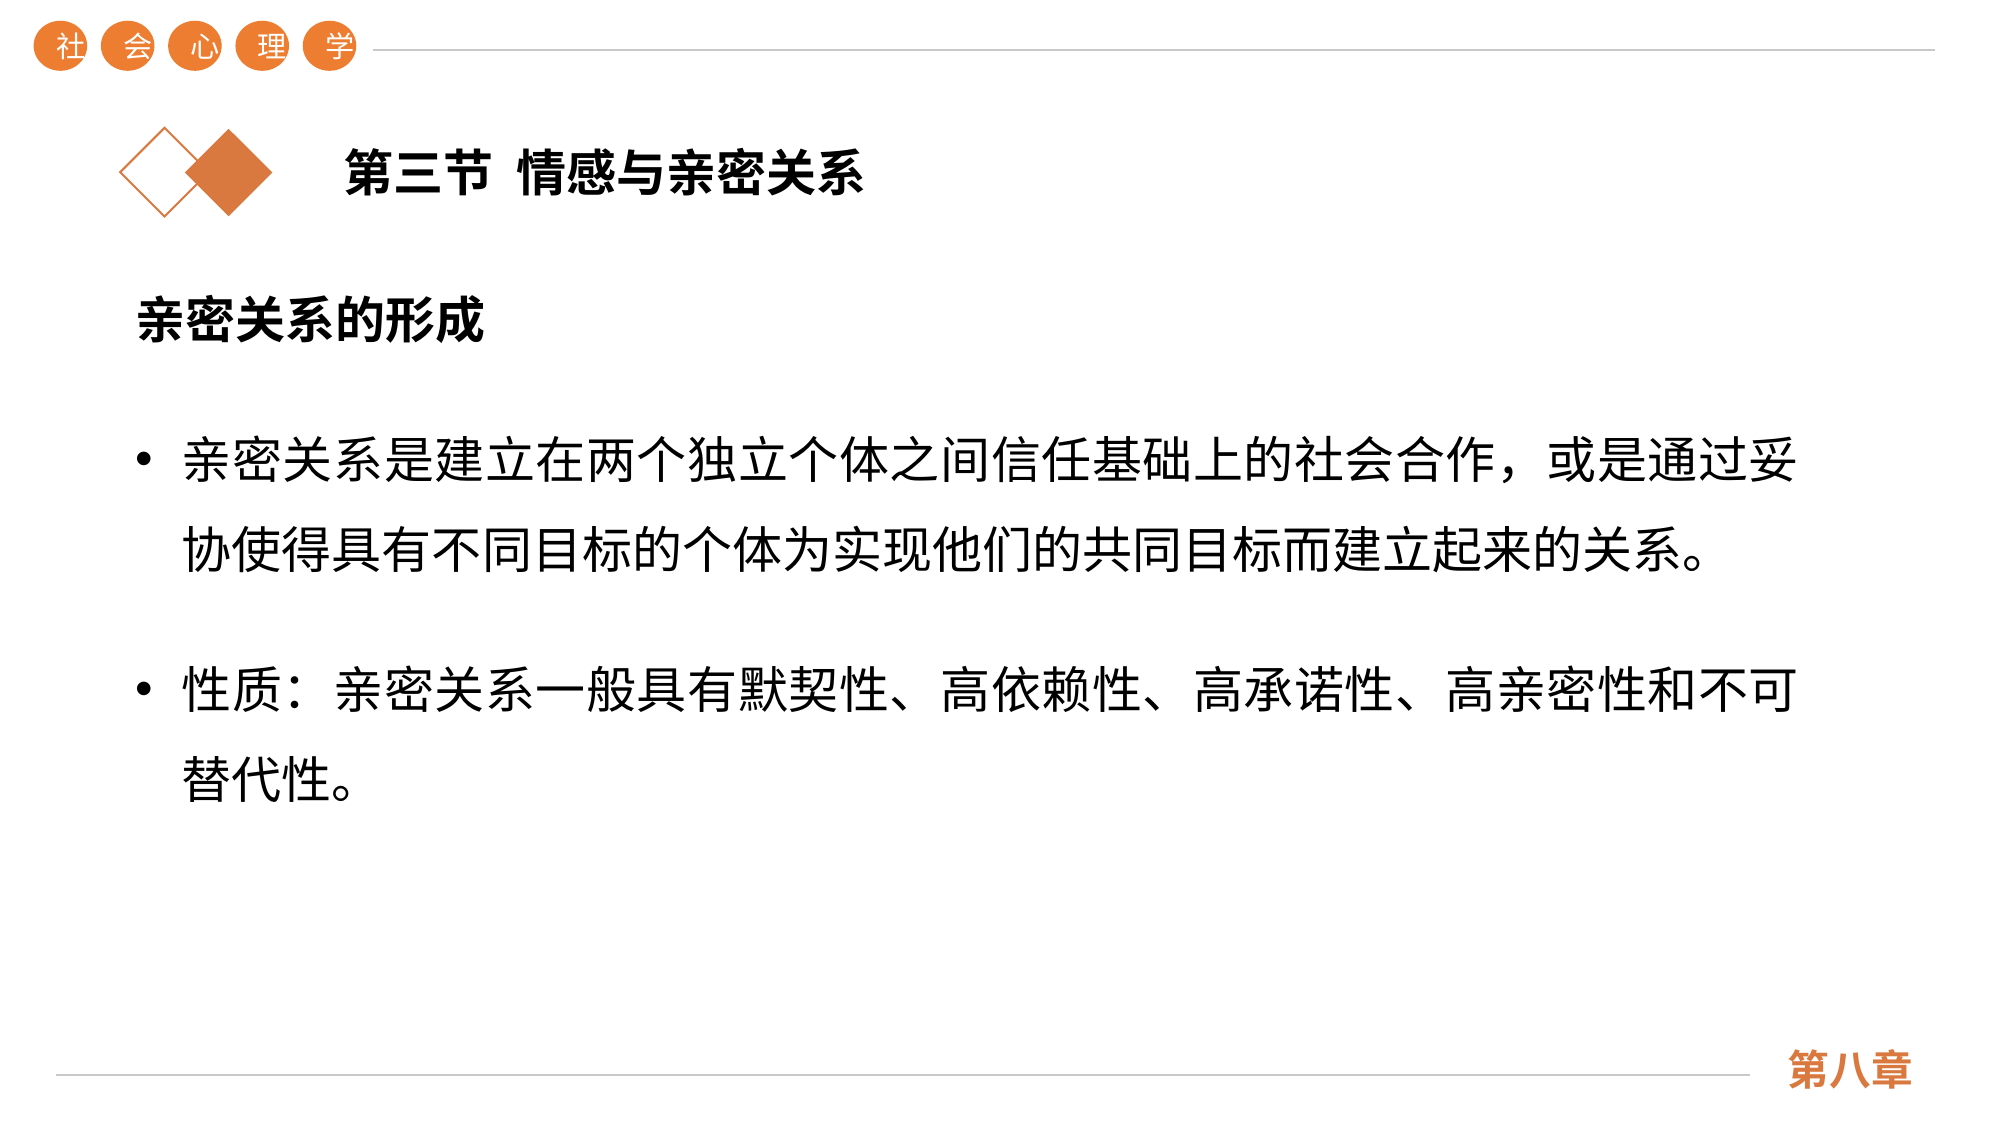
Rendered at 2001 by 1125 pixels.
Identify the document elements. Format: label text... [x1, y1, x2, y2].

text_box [33, 20, 357, 71]
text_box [120, 127, 273, 217]
text_box 第八章 [1772, 1040, 2000, 1101]
text_box 第三节 情感与亲密关系 [328, 134, 881, 209]
text_box 亲密关系的形成 亲密关系是建立在两个独立个体之间信任基础上的社会合作，或是通过妥协使得具有不同目标的个体为实现他们的共同目标而建立起来的关系。 性质：亲密关系一般具有默契性、高依赖性、高承诺性、高亲密性和不可替代性。 [120, 251, 1814, 816]
